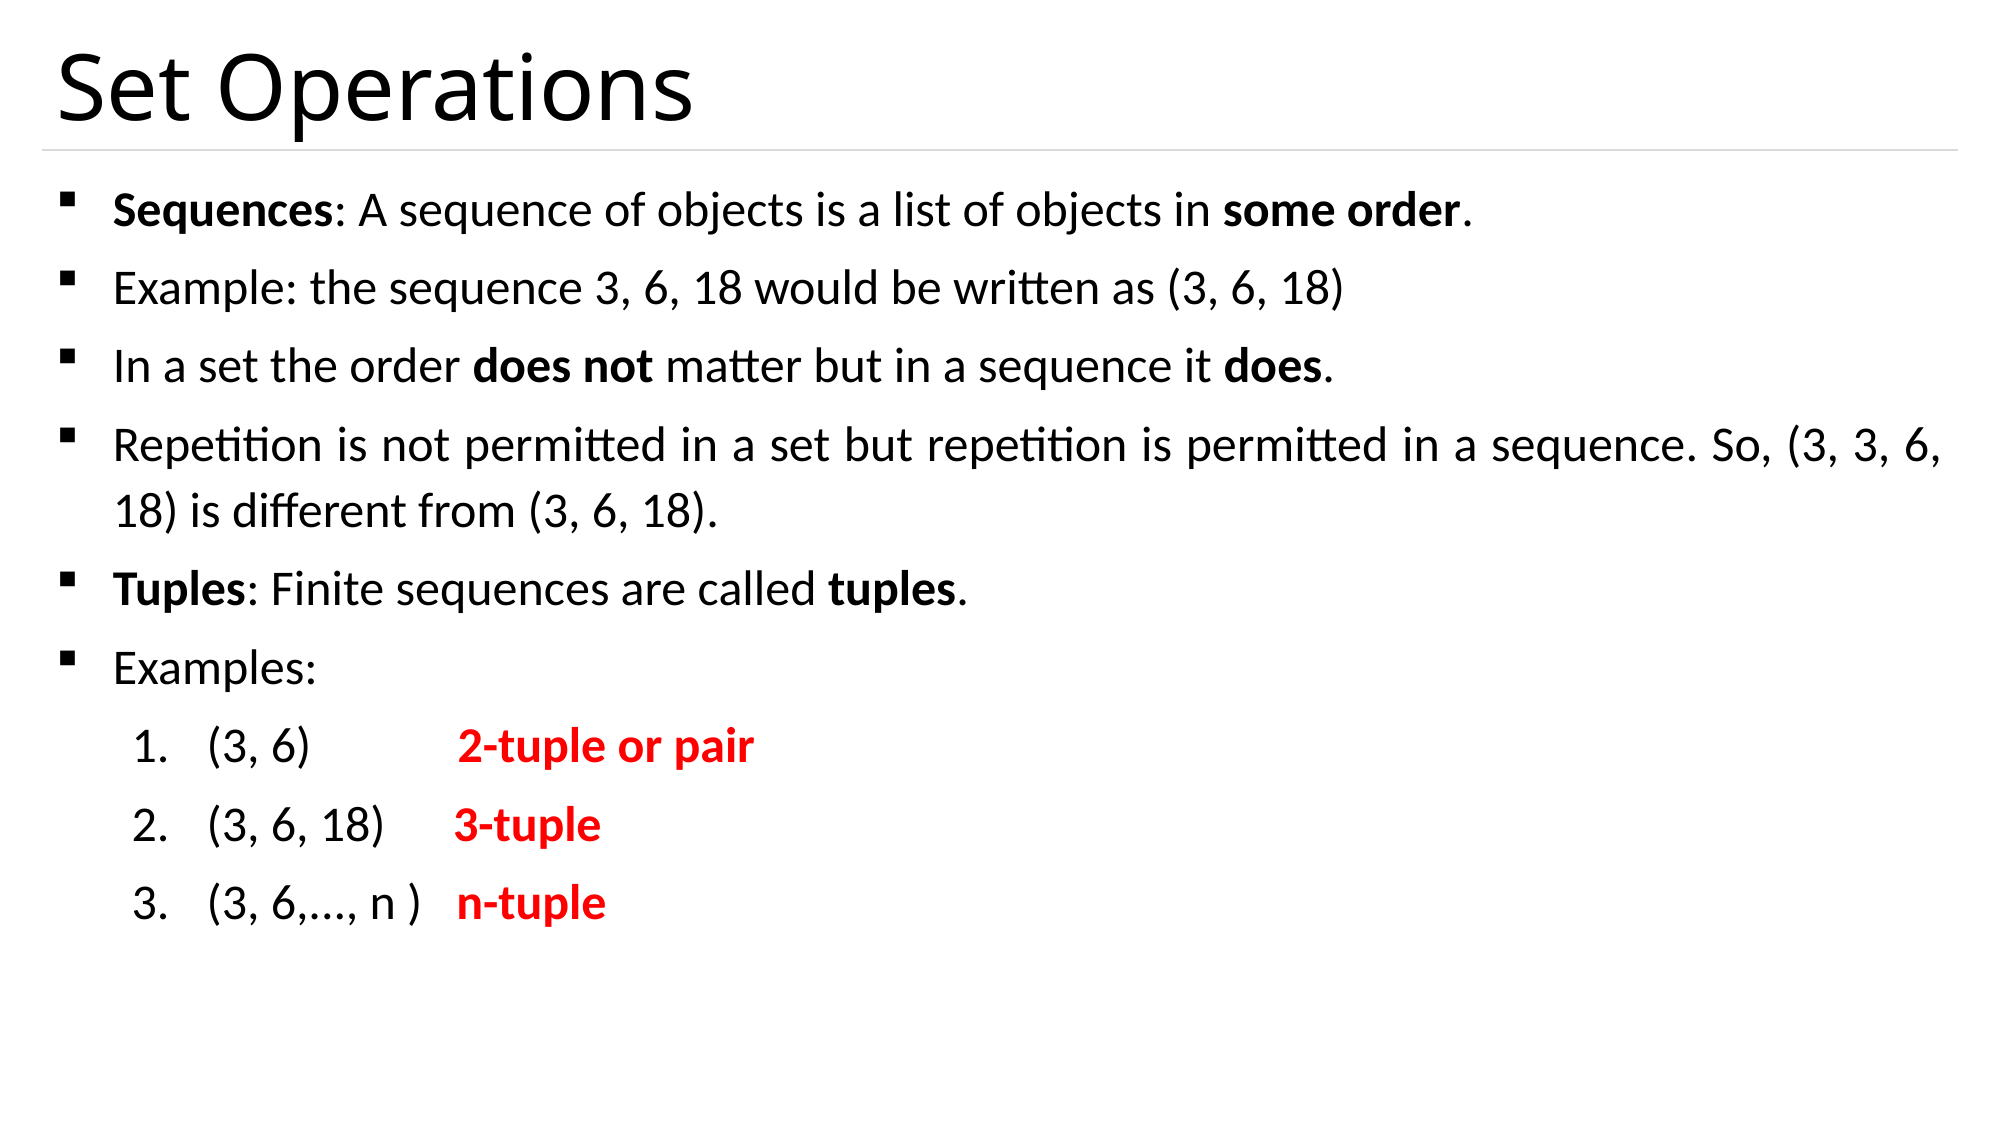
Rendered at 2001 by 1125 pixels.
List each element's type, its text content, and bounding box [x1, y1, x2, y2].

title Set Operations [41, 17, 1959, 150]
list Sequences: A sequence of objects is a list of objects in some order. Example: the sequence 3, 6, 18 would be written as (3, 6, 18) In a set the order does not matter but in a sequence it does. Repetition is not permitted in a set but repetition is permitted in a sequence. So, (3, 3, 6, 18) is different from (3, 6, 18). Tuples: Finite sequences are called tuples. Examples: (3, 6) 2-tuple or pair (3, 6, 18) 3-tuple (3, 6,..., n ) n-tuple [41, 162, 1959, 1038]
